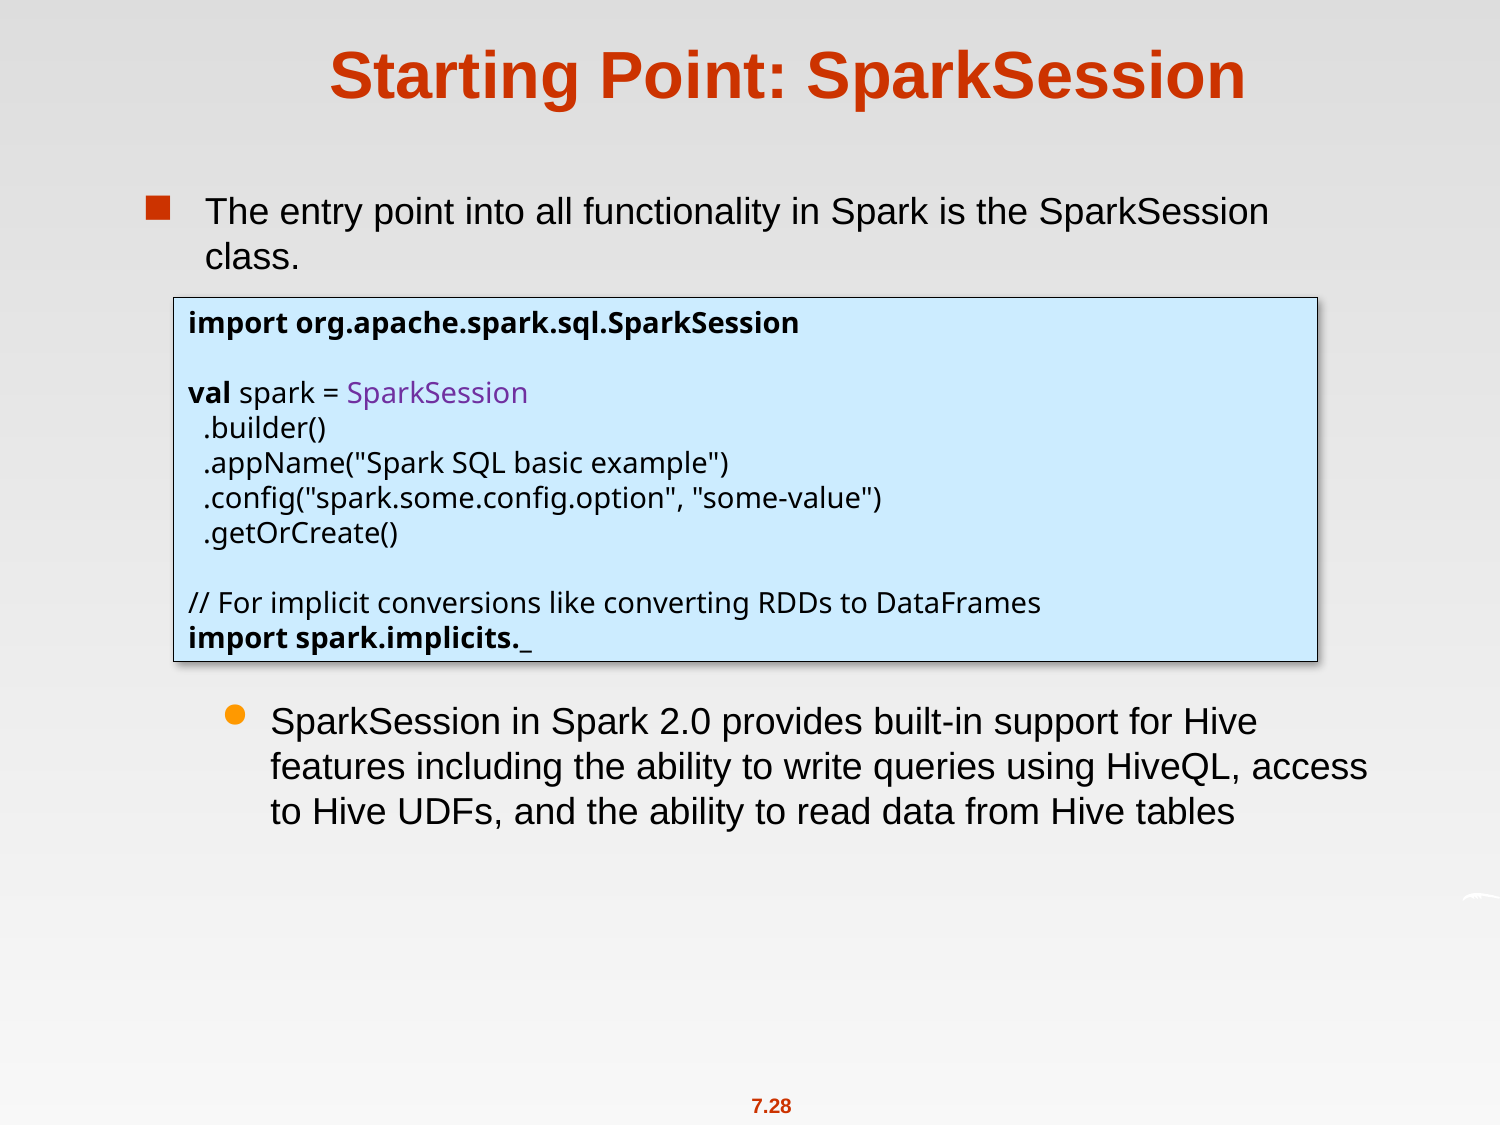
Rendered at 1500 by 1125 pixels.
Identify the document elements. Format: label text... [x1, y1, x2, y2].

list The entry point into all functionality in Spark is the SparkSession class. SparkSession in Spark 2.0 provides built-in support for Hive features including the ability to write queries using HiveQL, access to Hive UDFs, and the ability to read data from Hive tables [133, 179, 1391, 984]
title Starting Point: SparkSession [126, 19, 1451, 120]
text_box import org.apache.spark.sql.SparkSession val spark = SparkSession .builder() .appName("Spark SQL basic example") .config("spark.some.config.option", "some-value") .getOrCreate() // For implicit conversions like converting RDDs to DataFrames import spark.implicits._ [173, 297, 1318, 662]
